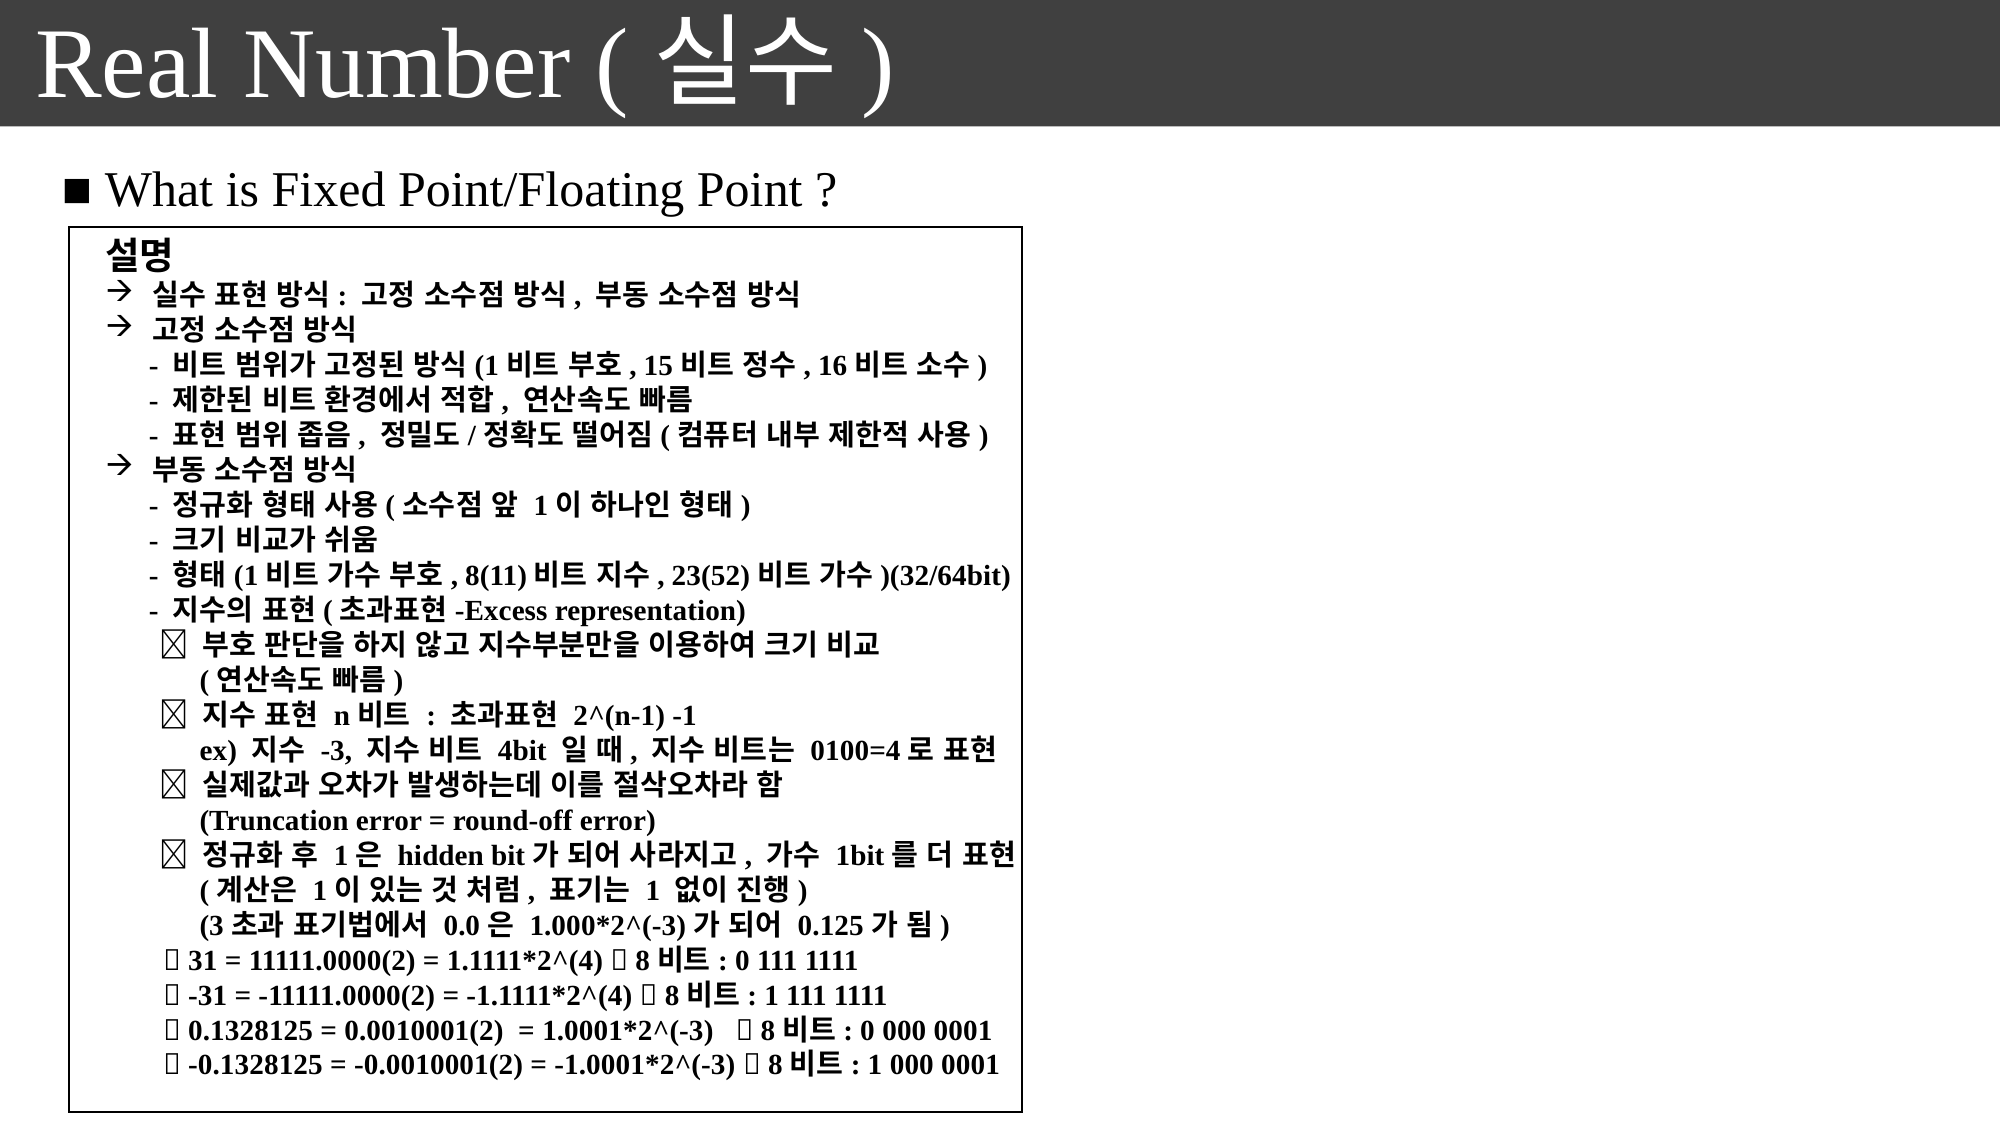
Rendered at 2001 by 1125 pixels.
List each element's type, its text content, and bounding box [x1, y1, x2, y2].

table_header [70, 228, 1021, 1111]
text_box 설명 실수 표현 방식: 고정 소수점 방식, 부동 소수점 방식 고정 소수점 방식 - 비트 범위가 고정된 방식(1비트 부호, 15비트 정수, 16비트 소수) - 제한된 비트 환경에서 적합, 연산속도 빠름 - 표현 범위 좁음, 정밀도/정확도 떨어짐(컴퓨터 내부 제한적 사용) 부동 소수점 방식 - 정규화 형태 사용(소수점 앞 1이 하나인 형태) - 크기 비교가 쉬움 - 형태(1비트 가수 부호, 8(11)비트 지수, 23(52)비트 가수)(32/64bit) - 지수의 표현(초과표현-Excess representation)  부호 판단을 하지 않고 지수부분만을 이용하여 크기 비교 (연산속도 빠름)  지수 표현 n비트 : 초과표현 2^(n-1) -1 ex) 지수 -3, 지수 비트 4bit 일 때, 지수 비트는 0100=4로 표현  실제값과 오차가 발생하는데 이를 절삭오차라 함 (Truncation error = round-off error)  정규화 후 1은 hidden bit가 되어 사라지고, 가수 1bit를 더 표현 (계산은 1이 있는 것 처럼, 표기는 1 없이 진행) (3초과 표기법에서 0.0은 1.000*2^(-3)가 되어 0.125가 됨)  31 = 11111.0000(2) = 1.1111*2^(4)  8비트: 0 111 1111  -31 = -11111.0000(2) = -1.1111*2^(4)  8비트: 1 111 1111  0.1328125 = 0.0010001(2) = 1.0001*2^(-3)  8비트: 0 000 0001  -0.1328125 = -0.0010001(2) = -1.0001*2^(-3)  8비트: 1 000 0001 [90, 224, 1038, 1089]
text_box Real Number (실수) [20, 0, 1879, 125]
text_box ■ What is Fixed Point/Floating Point ? [47, 148, 1038, 224]
